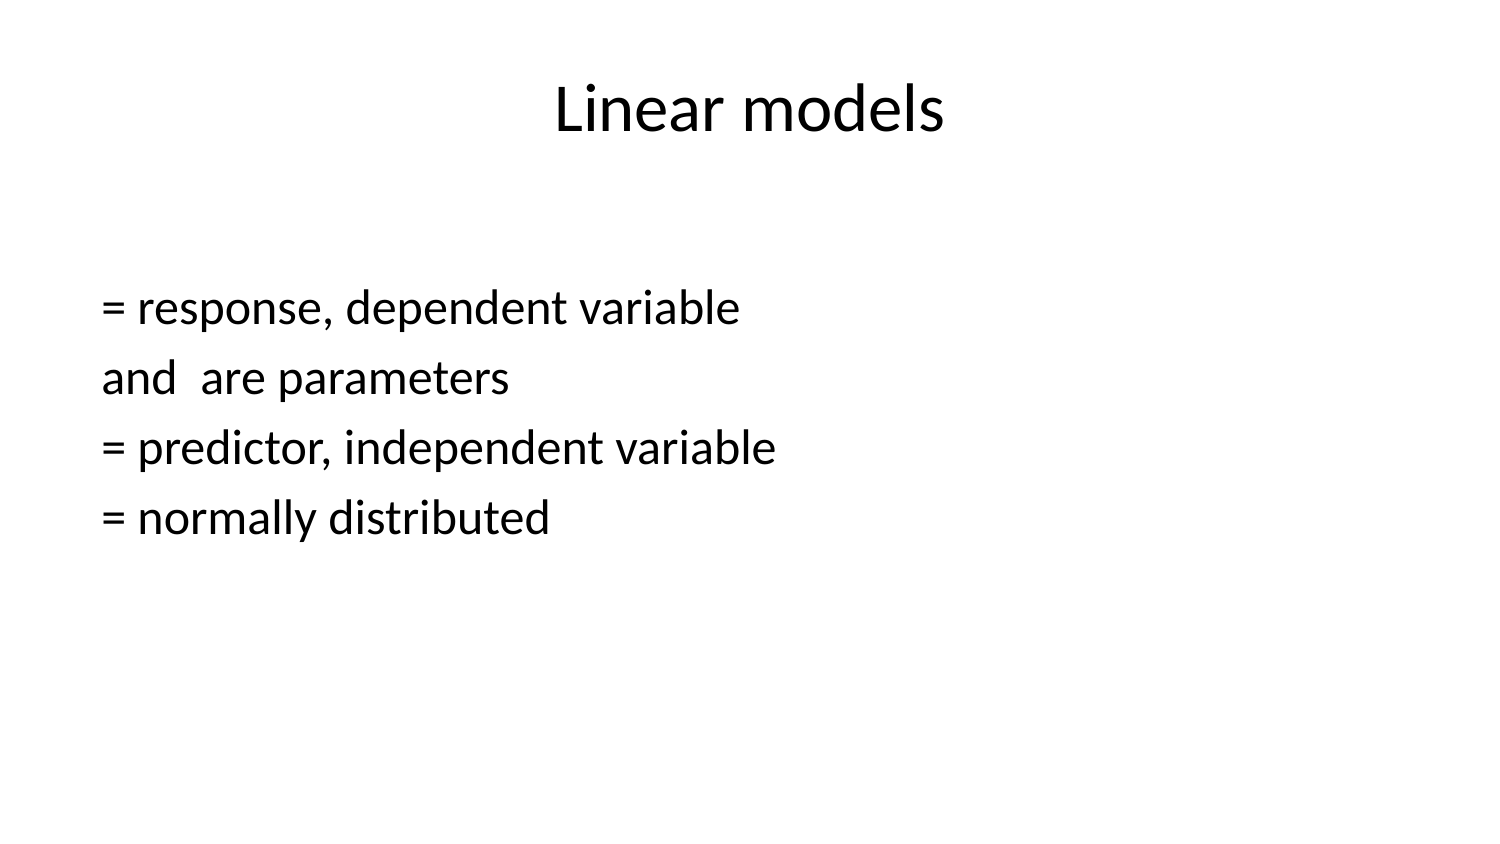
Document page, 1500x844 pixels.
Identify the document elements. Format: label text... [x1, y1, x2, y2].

title Linear models [75, 33, 1425, 175]
